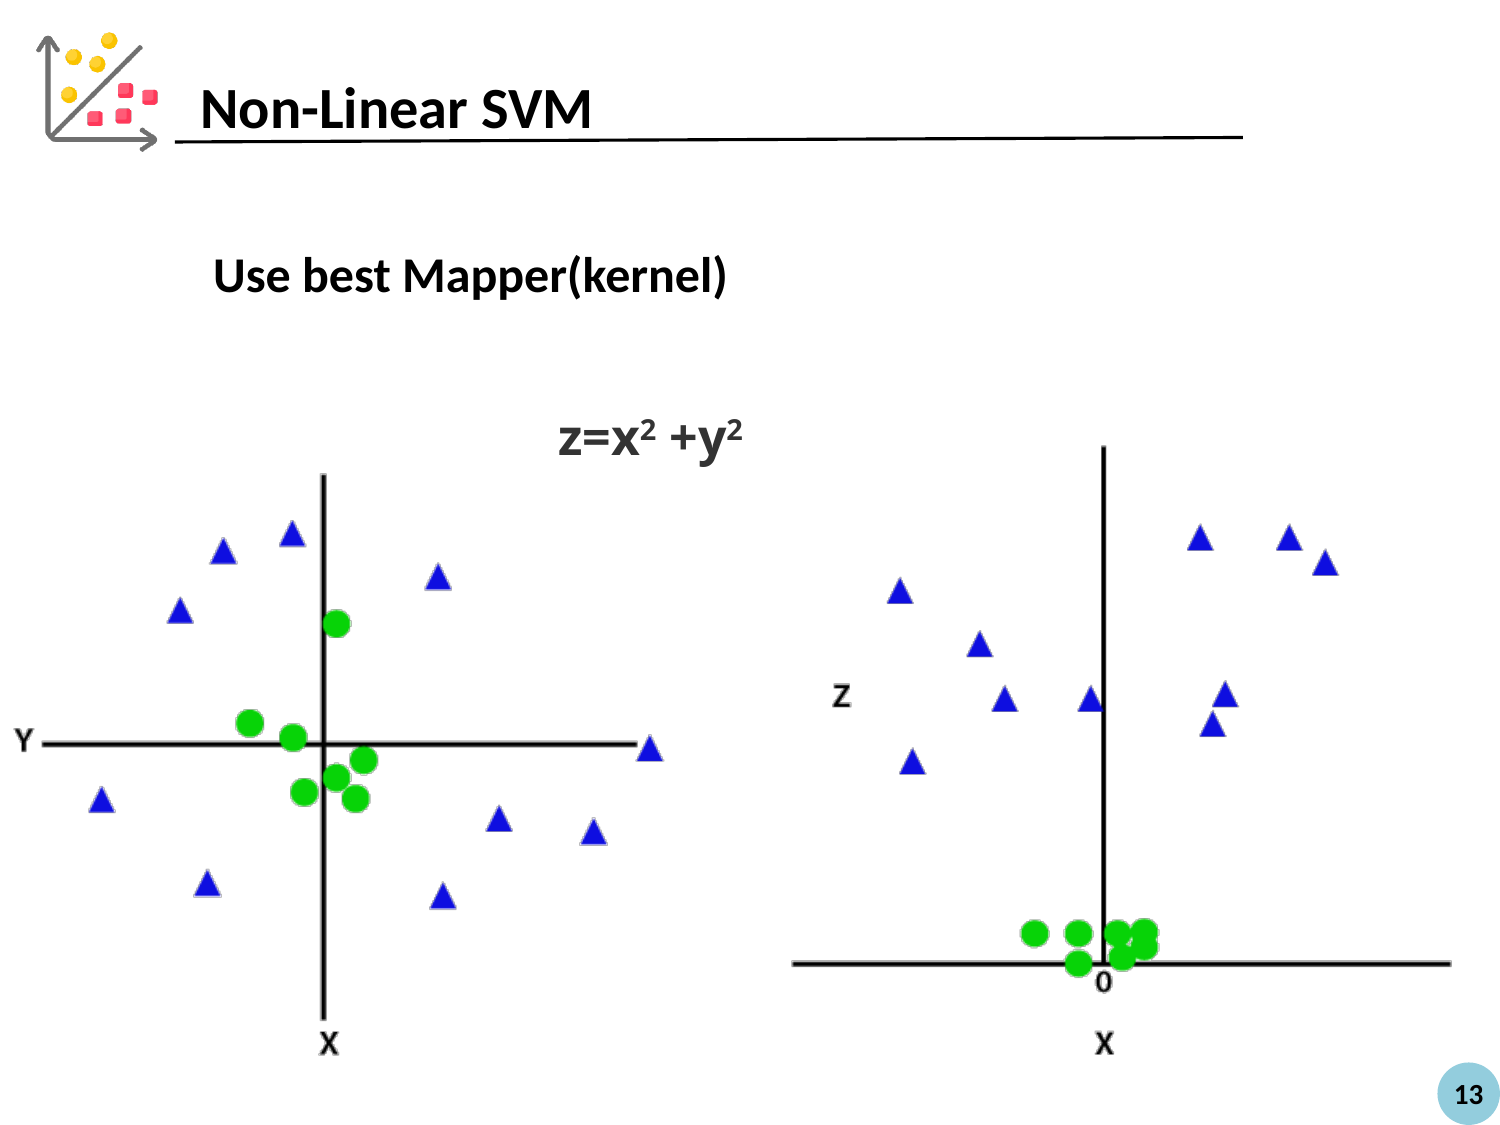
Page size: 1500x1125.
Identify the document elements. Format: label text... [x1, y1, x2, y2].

text_box Use best Mapper(kernel) [198, 174, 1336, 310]
text_box Non-Linear SVM [185, 62, 609, 135]
picture [0, 455, 683, 1069]
text_box [1447, 1119, 1491, 1125]
text_box z=x2 +y2 [550, 400, 868, 471]
text_box [1469, 1060, 1490, 1068]
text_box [179, 137, 1244, 143]
picture [24, 12, 176, 163]
text_box 13 [1437, 1068, 1500, 1119]
picture [766, 435, 1469, 1062]
